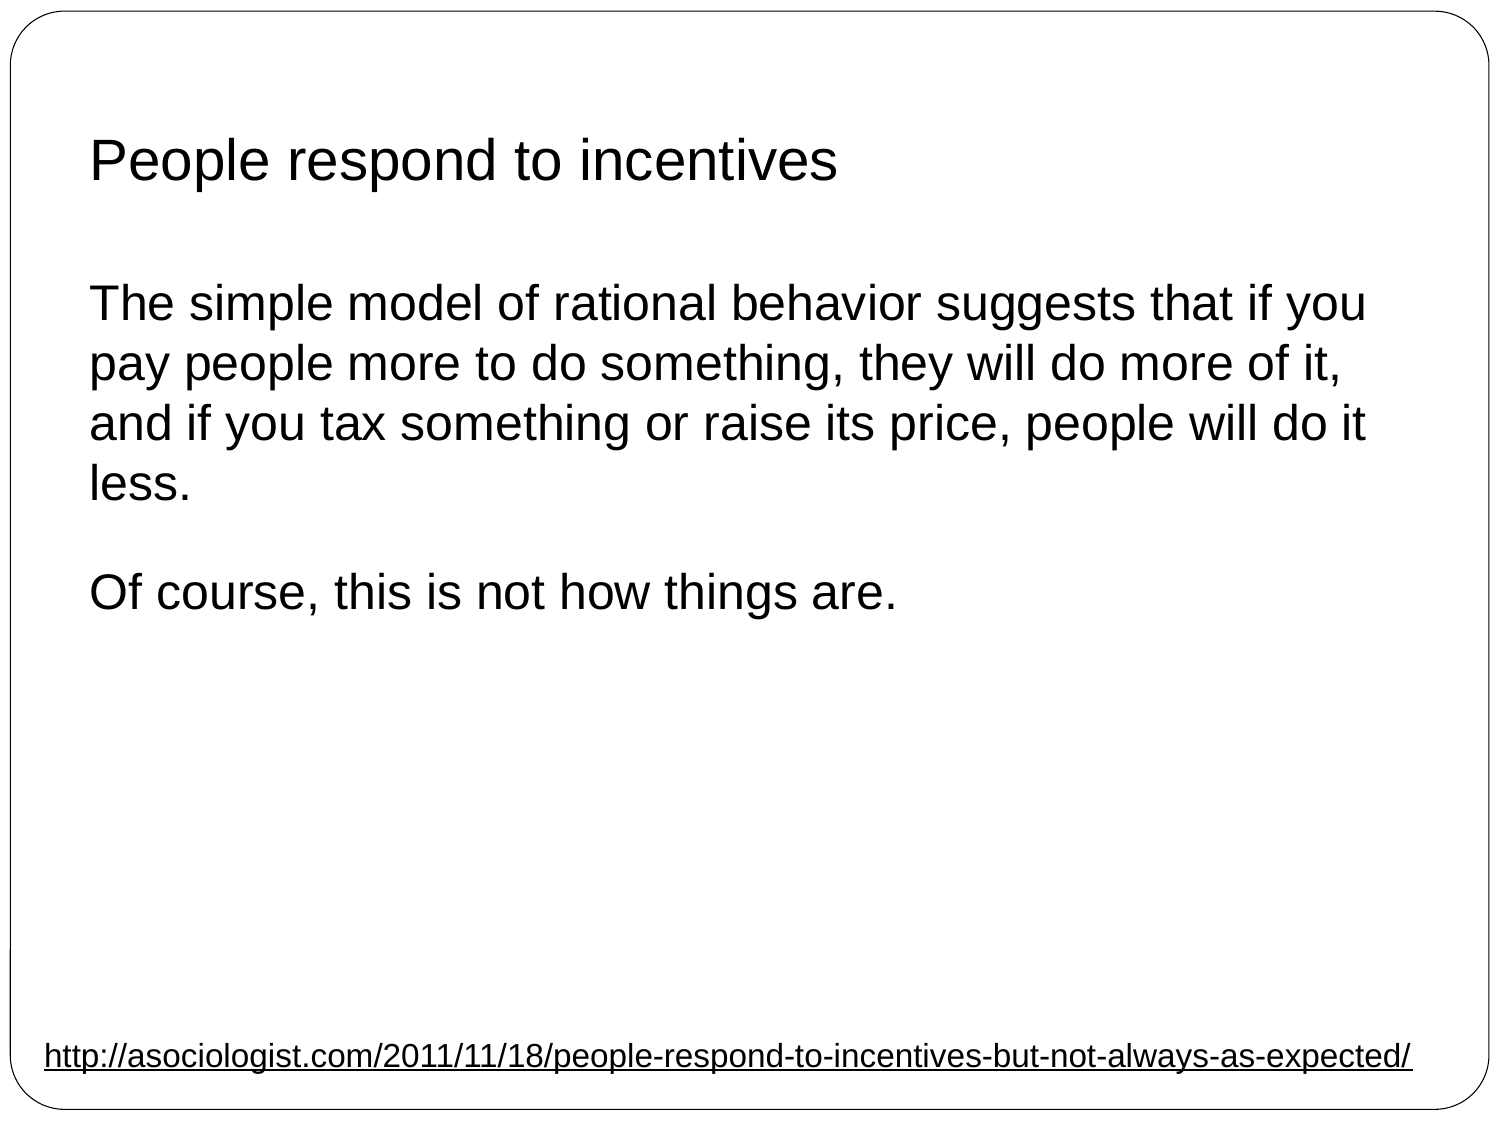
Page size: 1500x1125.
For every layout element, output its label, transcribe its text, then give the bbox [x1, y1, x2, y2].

text_box http://asociologist.com/2011/11/18/people-respond-to-incentives-but-not-always-as-expected/ [29, 1026, 1500, 1082]
title People respond to incentives [75, 45, 1425, 233]
list The simple model of rational behavior suggests that if you pay people more to do something, they will do more of it, and if you tax something or raise its price, people will do it less. Of course, this is not how things are. [75, 262, 1425, 1005]
